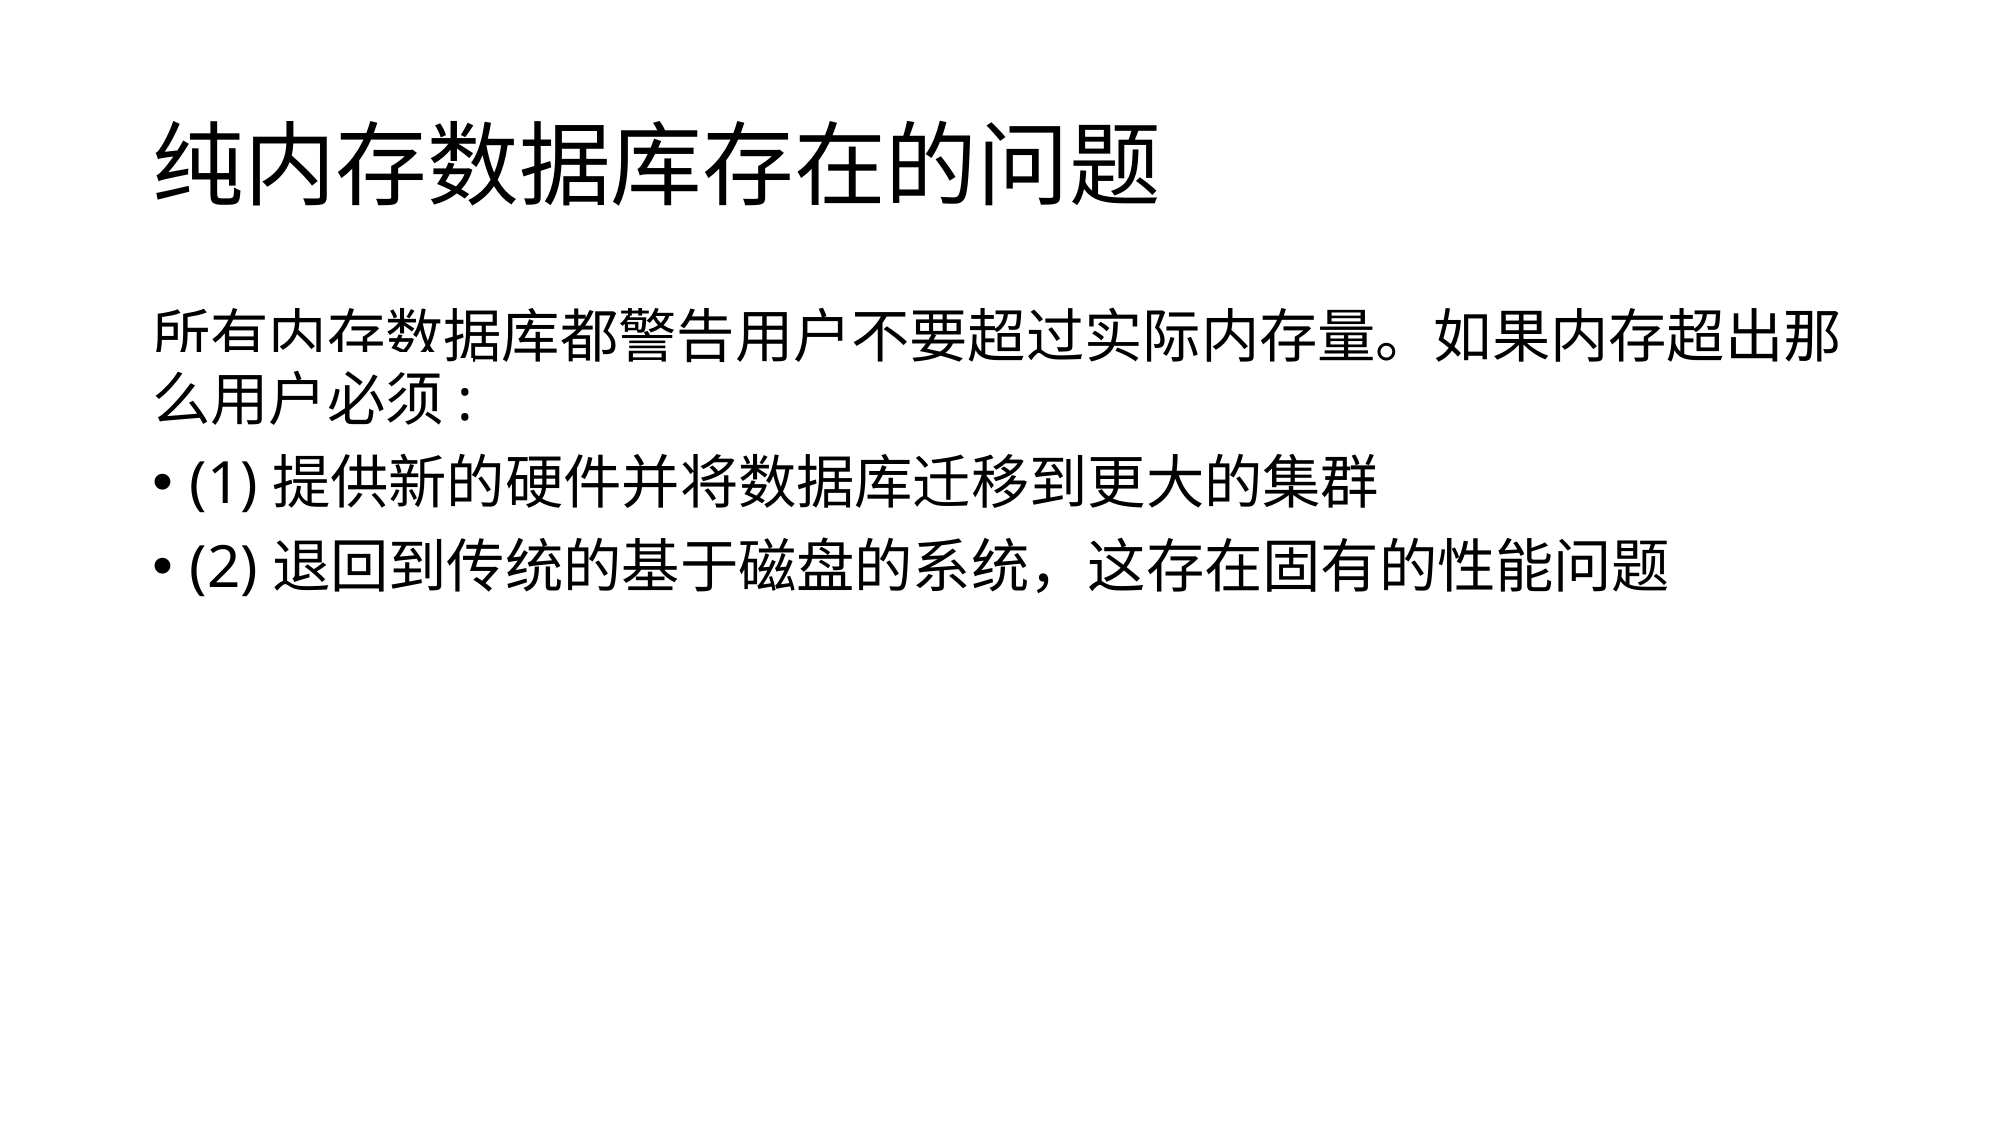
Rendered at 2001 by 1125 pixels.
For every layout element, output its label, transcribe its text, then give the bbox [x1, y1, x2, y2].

title 纯内存数据库存在的问题 [137, 59, 1863, 278]
list 所有内存数据库都警告用户不要超过实际内存量。如果内存超出那么用户必须: (1)提供新的硬件并将数据库迁移到更大的集群 (2)退回到传统的基于磁盘的系统，这存在固有的性能问题 [137, 299, 1863, 1014]
